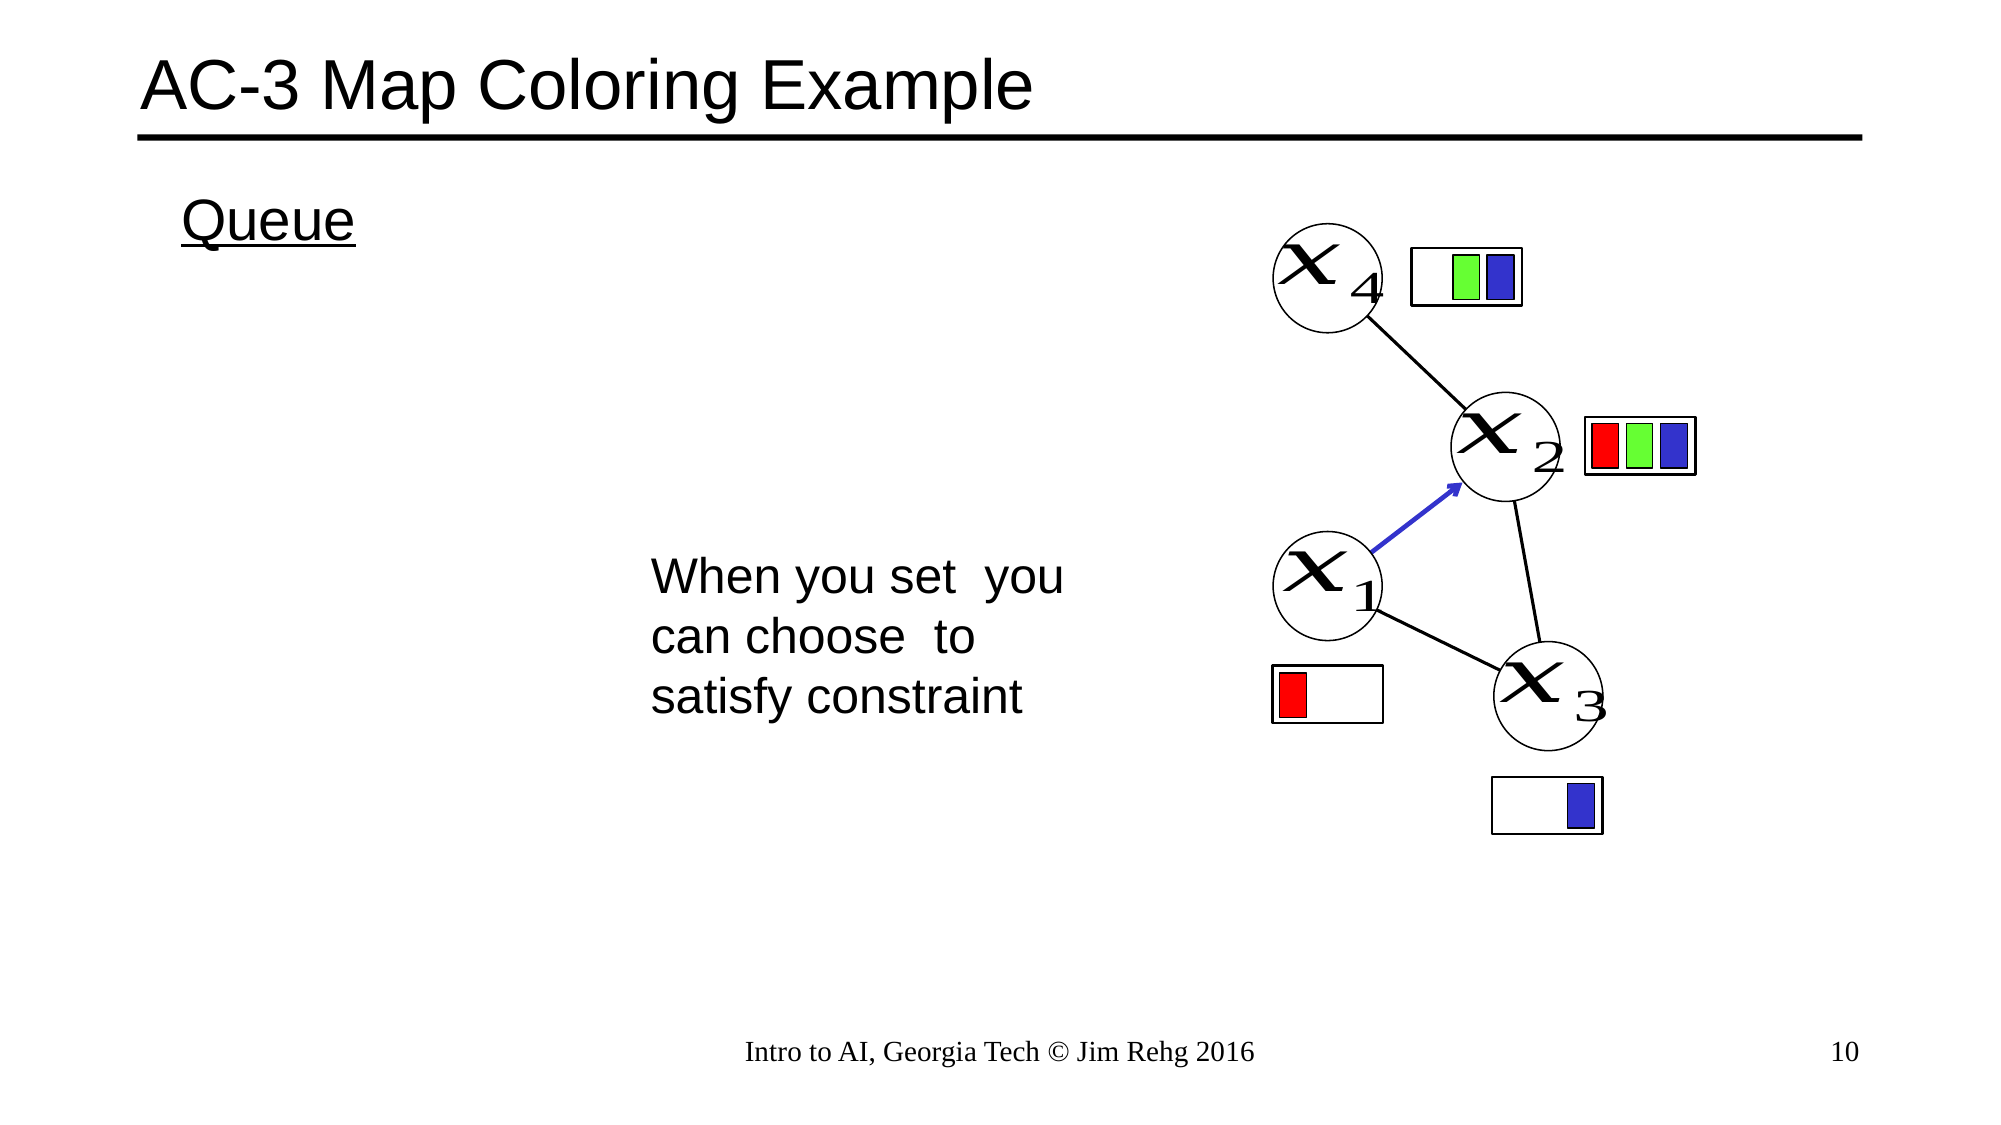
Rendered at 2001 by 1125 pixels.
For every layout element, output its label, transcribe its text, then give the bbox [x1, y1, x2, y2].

text_box [1273, 531, 1322, 641]
text_box [1285, 223, 1383, 277]
slide_number 10 [1433, 1024, 1876, 1101]
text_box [1327, 277, 1506, 448]
text_box [1273, 245, 1322, 333]
text_box [1491, 776, 1603, 835]
text_box [1411, 248, 1523, 306]
text_box [1538, 444, 1555, 454]
text_box [1272, 665, 1384, 724]
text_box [1504, 450, 1550, 693]
footer Intro to AI, Georgia Tech © Jim Rehg 2016 [683, 1024, 1317, 1101]
title AC-3 Map Coloring Example [125, 12, 1875, 150]
text_box [1554, 455, 1560, 469]
text_box [1494, 641, 1603, 751]
text_box [1510, 392, 1561, 448]
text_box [1327, 585, 1500, 695]
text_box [1327, 482, 1463, 585]
text_box [1584, 417, 1696, 475]
text_box [1451, 455, 1499, 502]
